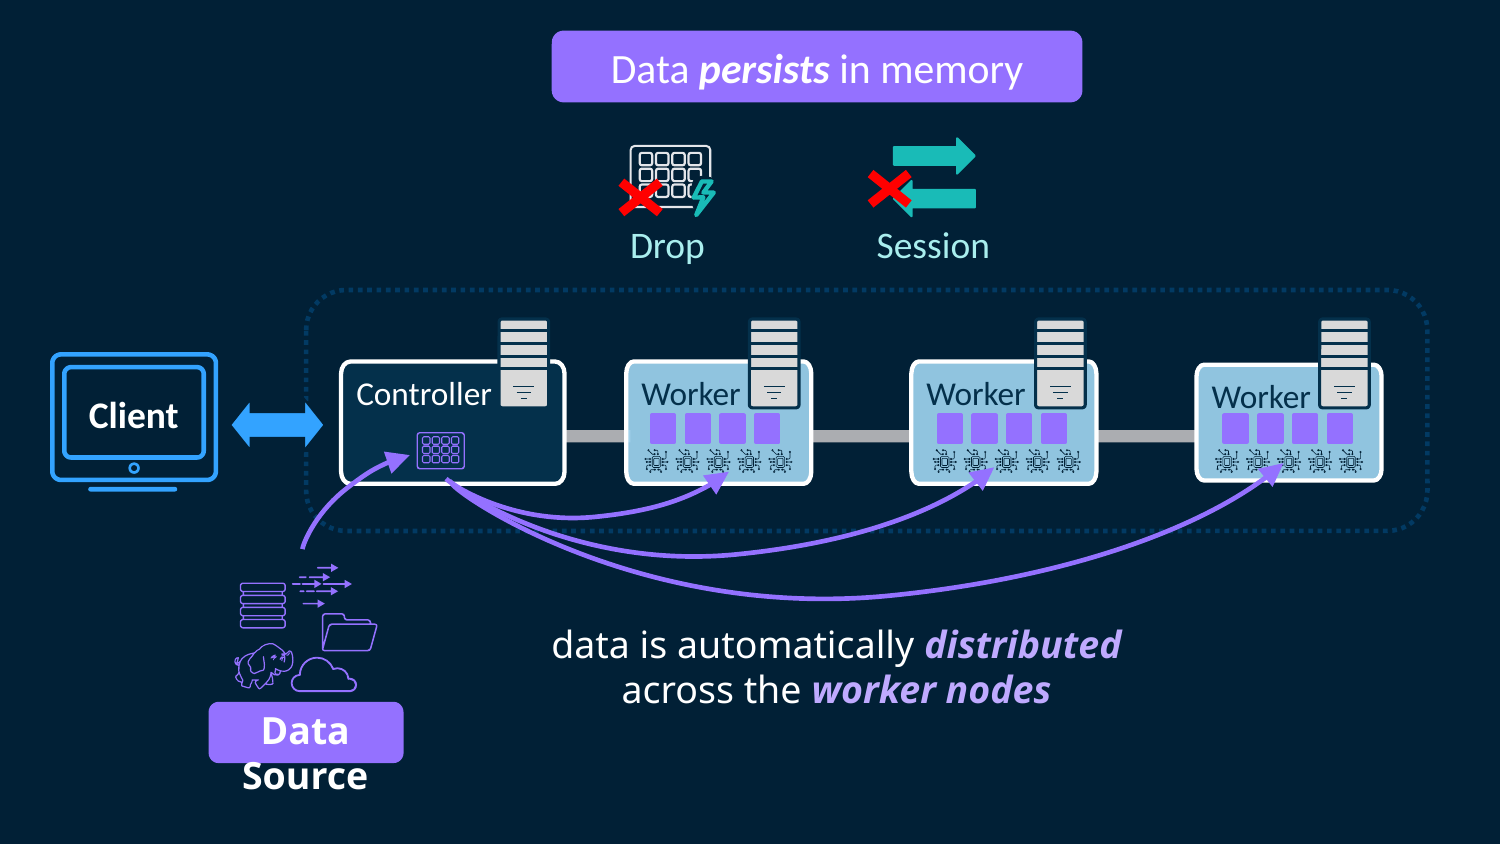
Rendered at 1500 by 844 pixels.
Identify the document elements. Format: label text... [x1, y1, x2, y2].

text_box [828, 138, 1039, 274]
text_box [425, 484, 1257, 599]
text_box [302, 599, 325, 608]
text_box [299, 587, 339, 596]
text_box Data Source [201, 699, 410, 805]
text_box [561, 144, 774, 274]
text_box [305, 288, 1429, 532]
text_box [341, 318, 565, 484]
text_box data is automatically distributed across the worker nodes [520, 613, 1153, 719]
text_box [316, 563, 339, 573]
text_box [436, 484, 973, 557]
text_box Data persists in memory [551, 30, 1083, 103]
text_box [291, 573, 352, 589]
text_box [234, 642, 294, 690]
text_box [651, 415, 779, 443]
text_box [321, 613, 378, 652]
text_box [228, 396, 327, 454]
text_box [290, 656, 358, 693]
text_box [239, 582, 286, 629]
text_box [565, 319, 1382, 484]
text_box [298, 484, 380, 554]
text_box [50, 352, 219, 492]
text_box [938, 415, 1066, 443]
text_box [1224, 415, 1351, 443]
